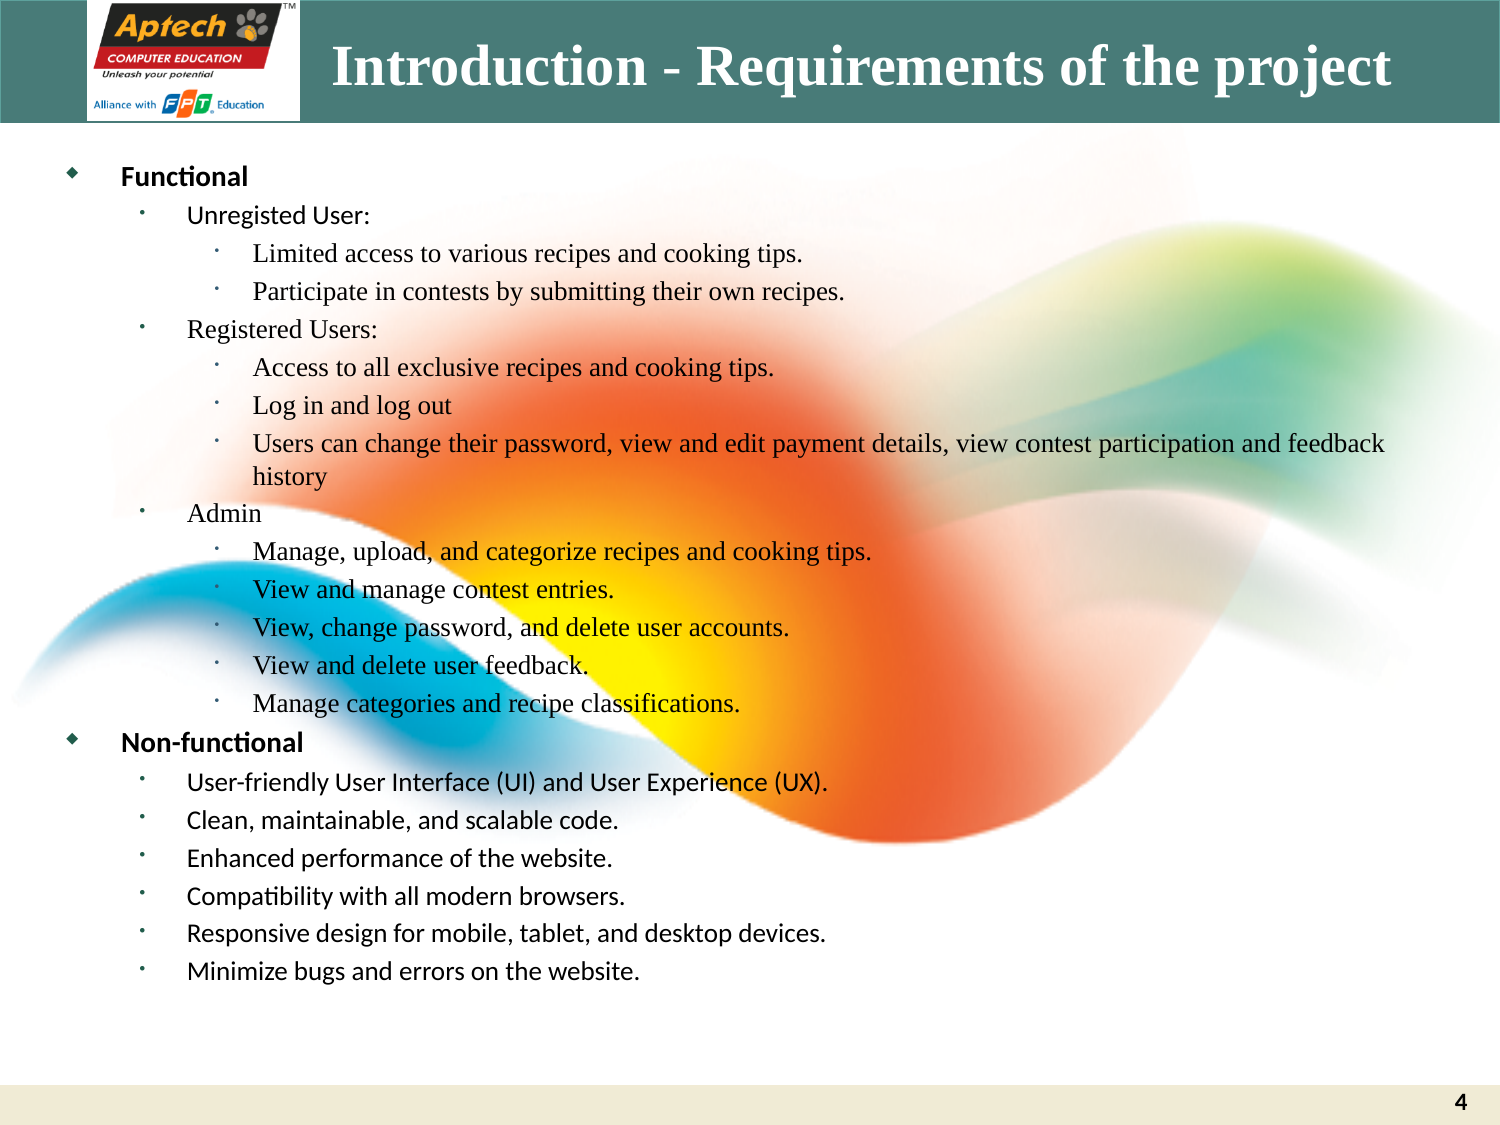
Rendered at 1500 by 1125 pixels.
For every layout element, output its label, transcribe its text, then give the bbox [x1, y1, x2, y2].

list Functional Unregisted User: Limited access to various recipes and cooking tips. Participate in contests by submitting their own recipes. Registered Users: Access to all exclusive recipes and cooking tips. Log in and log out Users can change their password, view and edit payment details, view contest participation and feedback history Admin Manage, upload, and categorize recipes and cooking tips. View and manage contest entries. View, change password, and delete user accounts. View and delete user feedback. Manage categories and recipe classifications. Non-functional User-friendly User Interface (UI) and User Experience (UX). Clean, maintainable, and scalable code. Enhanced performance of the website. Compatibility with all modern browsers. Responsive design for mobile, tablet, and desktop devices. Minimize bugs and errors on the website. [49, 149, 1463, 1013]
picture [87, 113, 300, 121]
picture [87, 0, 300, 12]
slide_number 4 [17, 1087, 1483, 1115]
picture [0, 123, 1500, 1085]
title Introduction - Requirements of the project [87, 12, 1500, 113]
